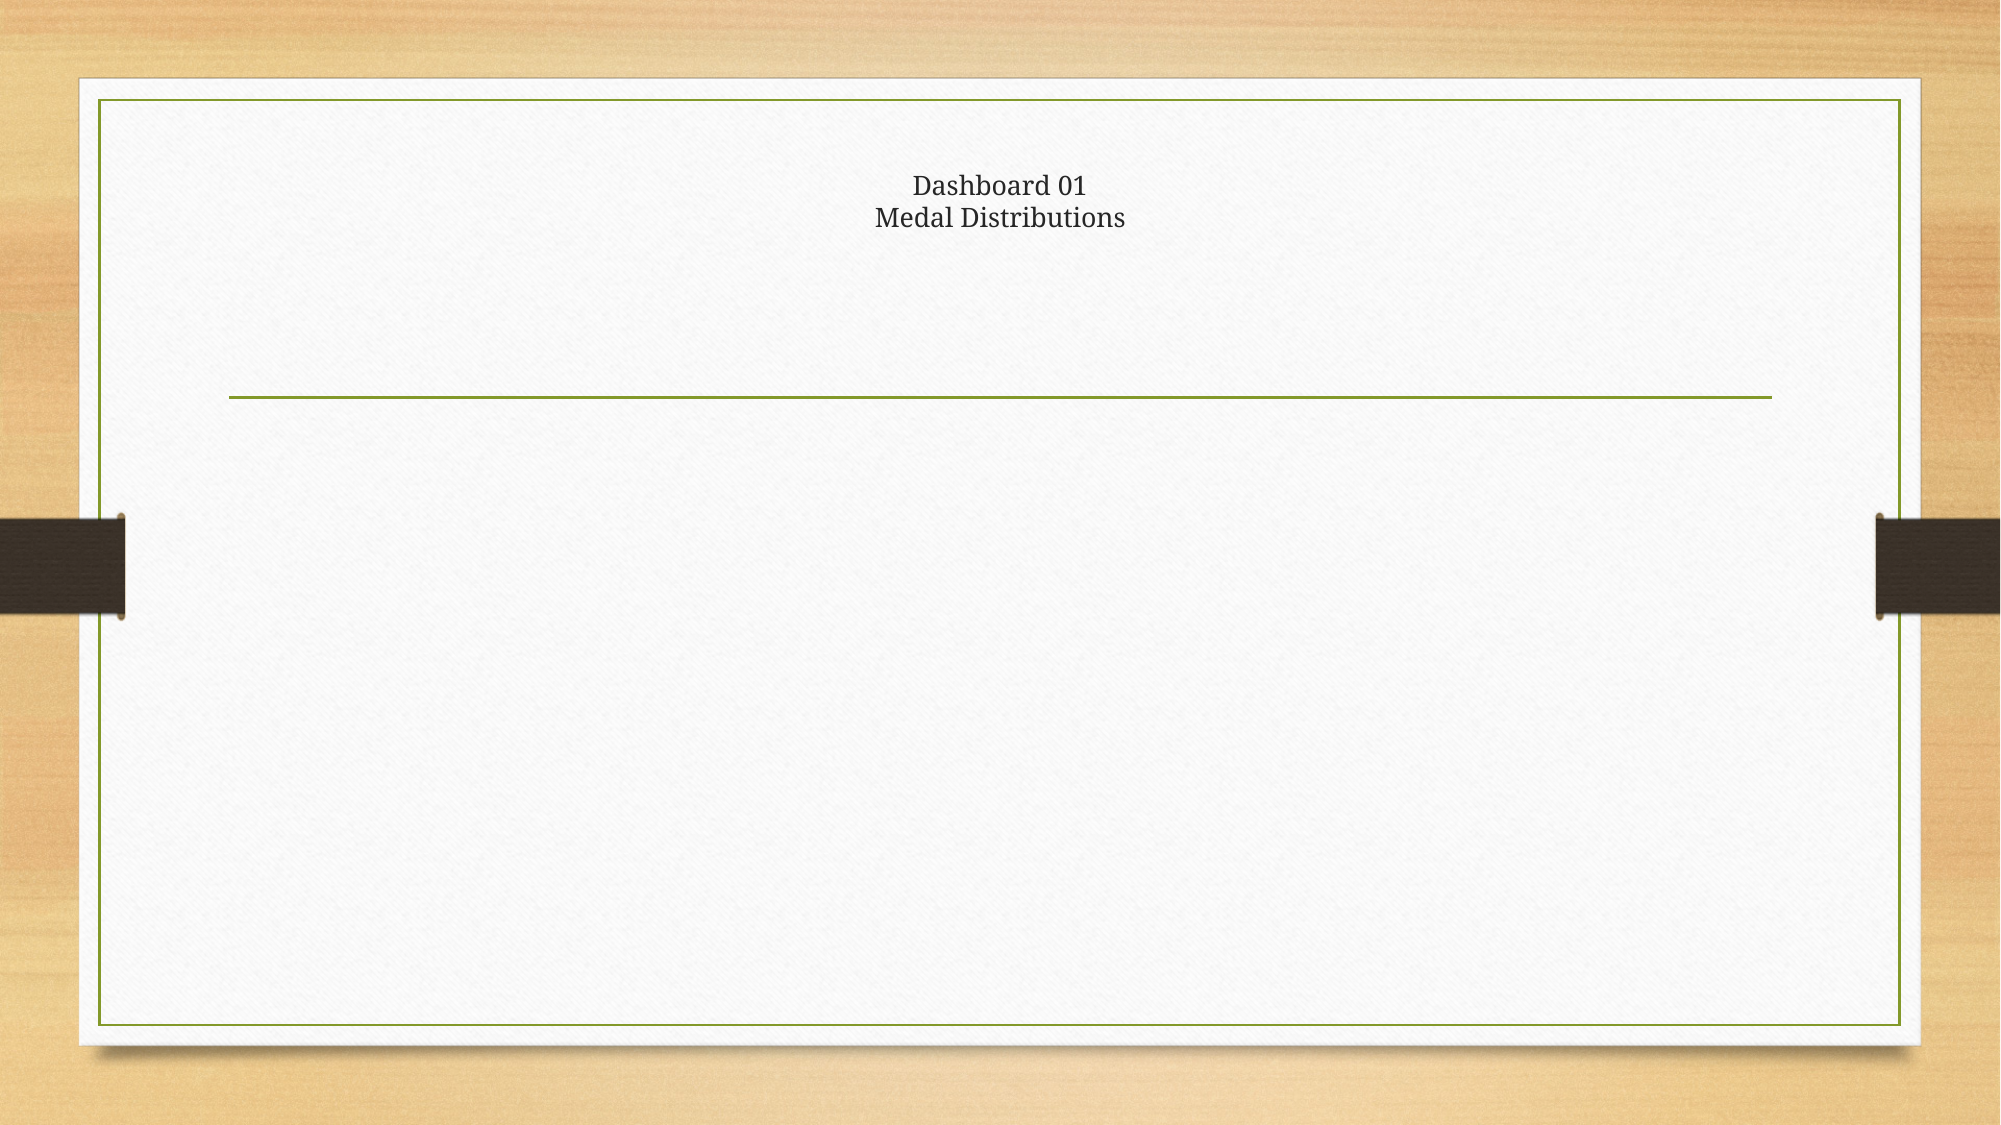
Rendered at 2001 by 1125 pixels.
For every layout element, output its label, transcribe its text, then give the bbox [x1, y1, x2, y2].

title Dashboard 01 Medal Distributions [212, 161, 1788, 241]
picture [0, 0, 2001, 1125]
